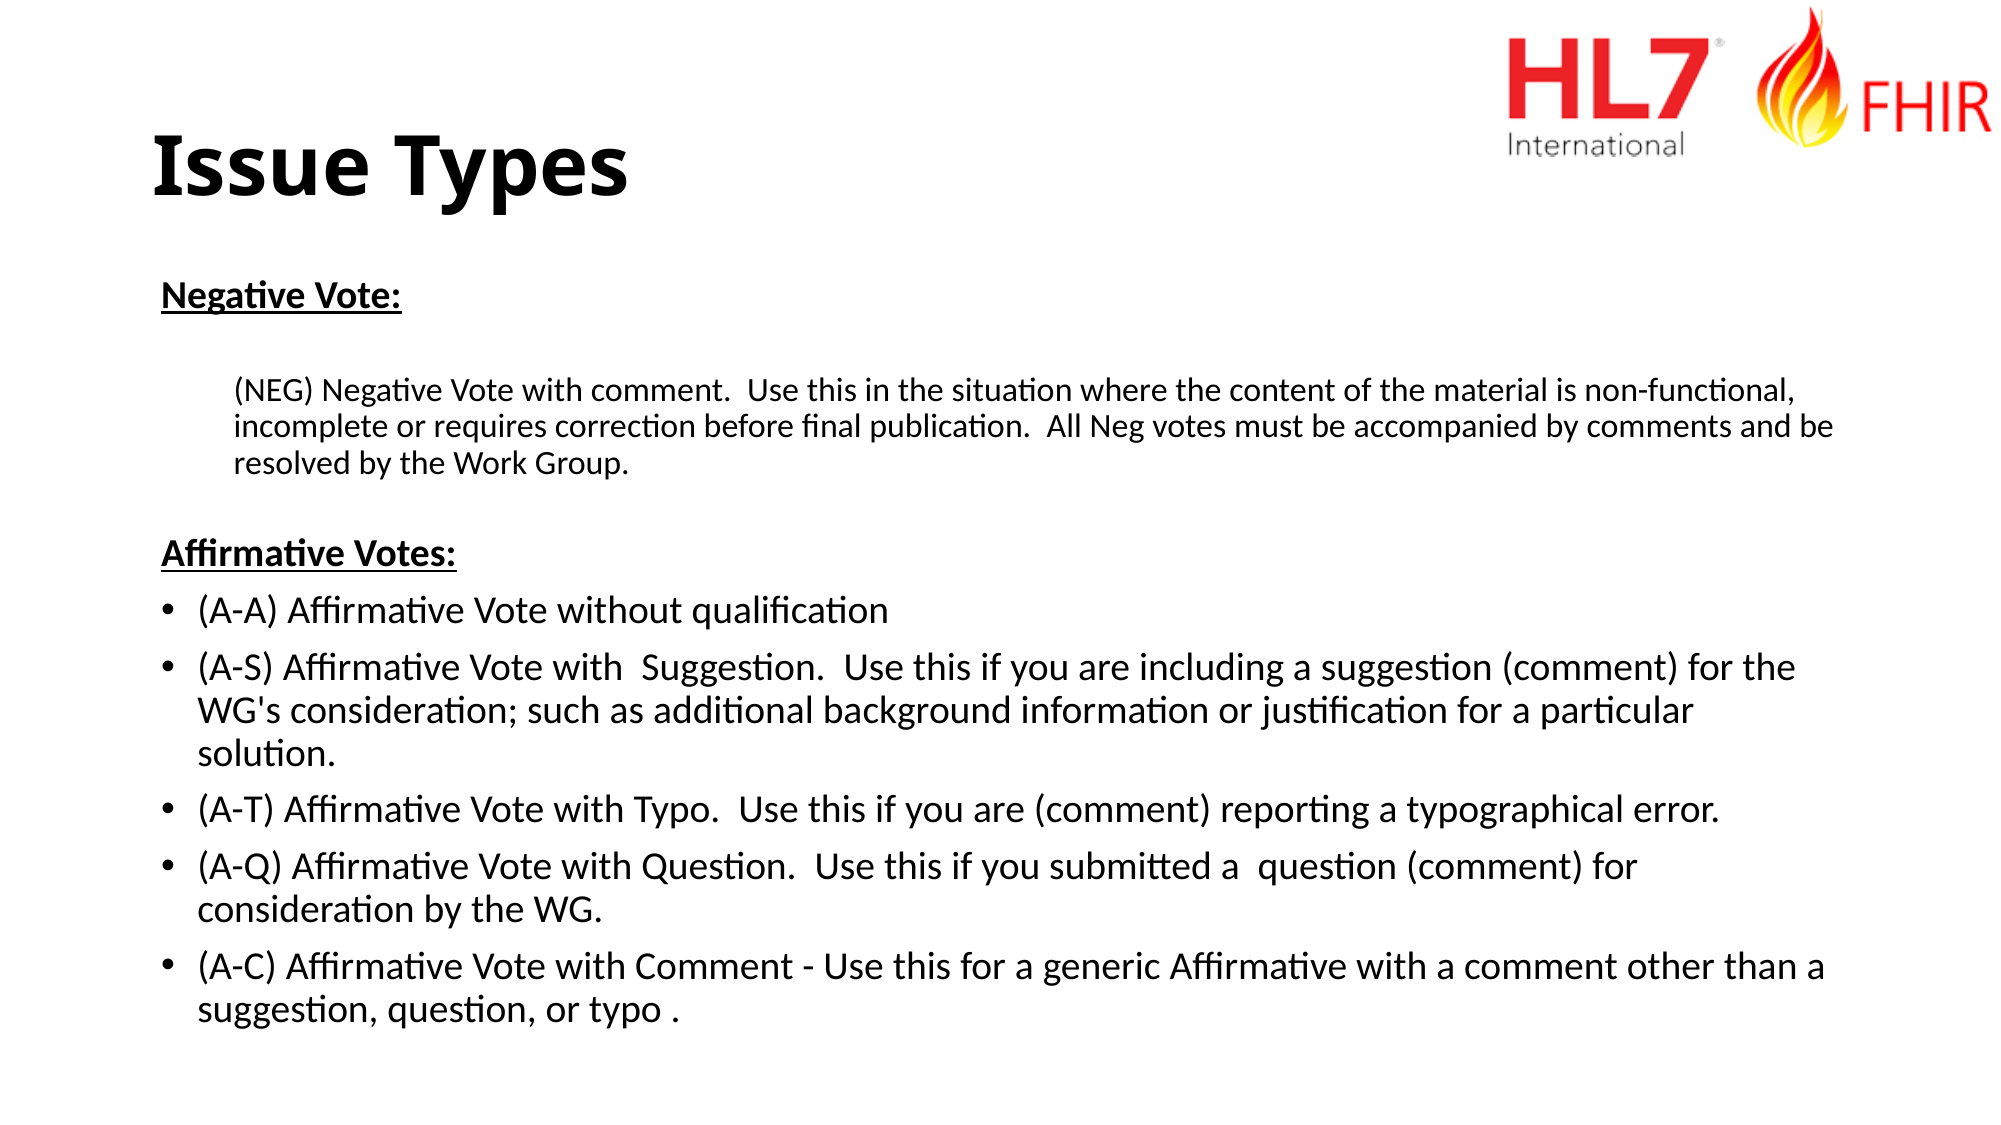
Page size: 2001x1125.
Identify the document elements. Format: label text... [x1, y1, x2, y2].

title Issue Types [137, 59, 1863, 278]
picture [1508, 37, 1725, 157]
list Negative Vote: (NEG) Negative Vote with comment. Use this in the situation where the content of the material is non-functional, incomplete or requires correction before final publication. All Neg votes must be accompanied by comments and be resolved by the Work Group. Affirmative Votes: (A-A) Affirmative Vote without qualification (A-S) Affirmative Vote with Suggestion. Use this if you are including a suggestion (comment) for the WG's consideration; such as additional background information or justification for a particular solution. (A-T) Affirmative Vote with Typo. Use this if you are (comment) reporting a typographical error. (A-Q) Affirmative Vote with Question. Use this if you submitted a question (comment) for consideration by the WG. (A-C) Affirmative Vote with Comment - Use this for a generic Affirmative with a comment other than a suggestion, question, or typo . [145, 267, 1852, 1041]
picture [1747, 0, 2001, 155]
